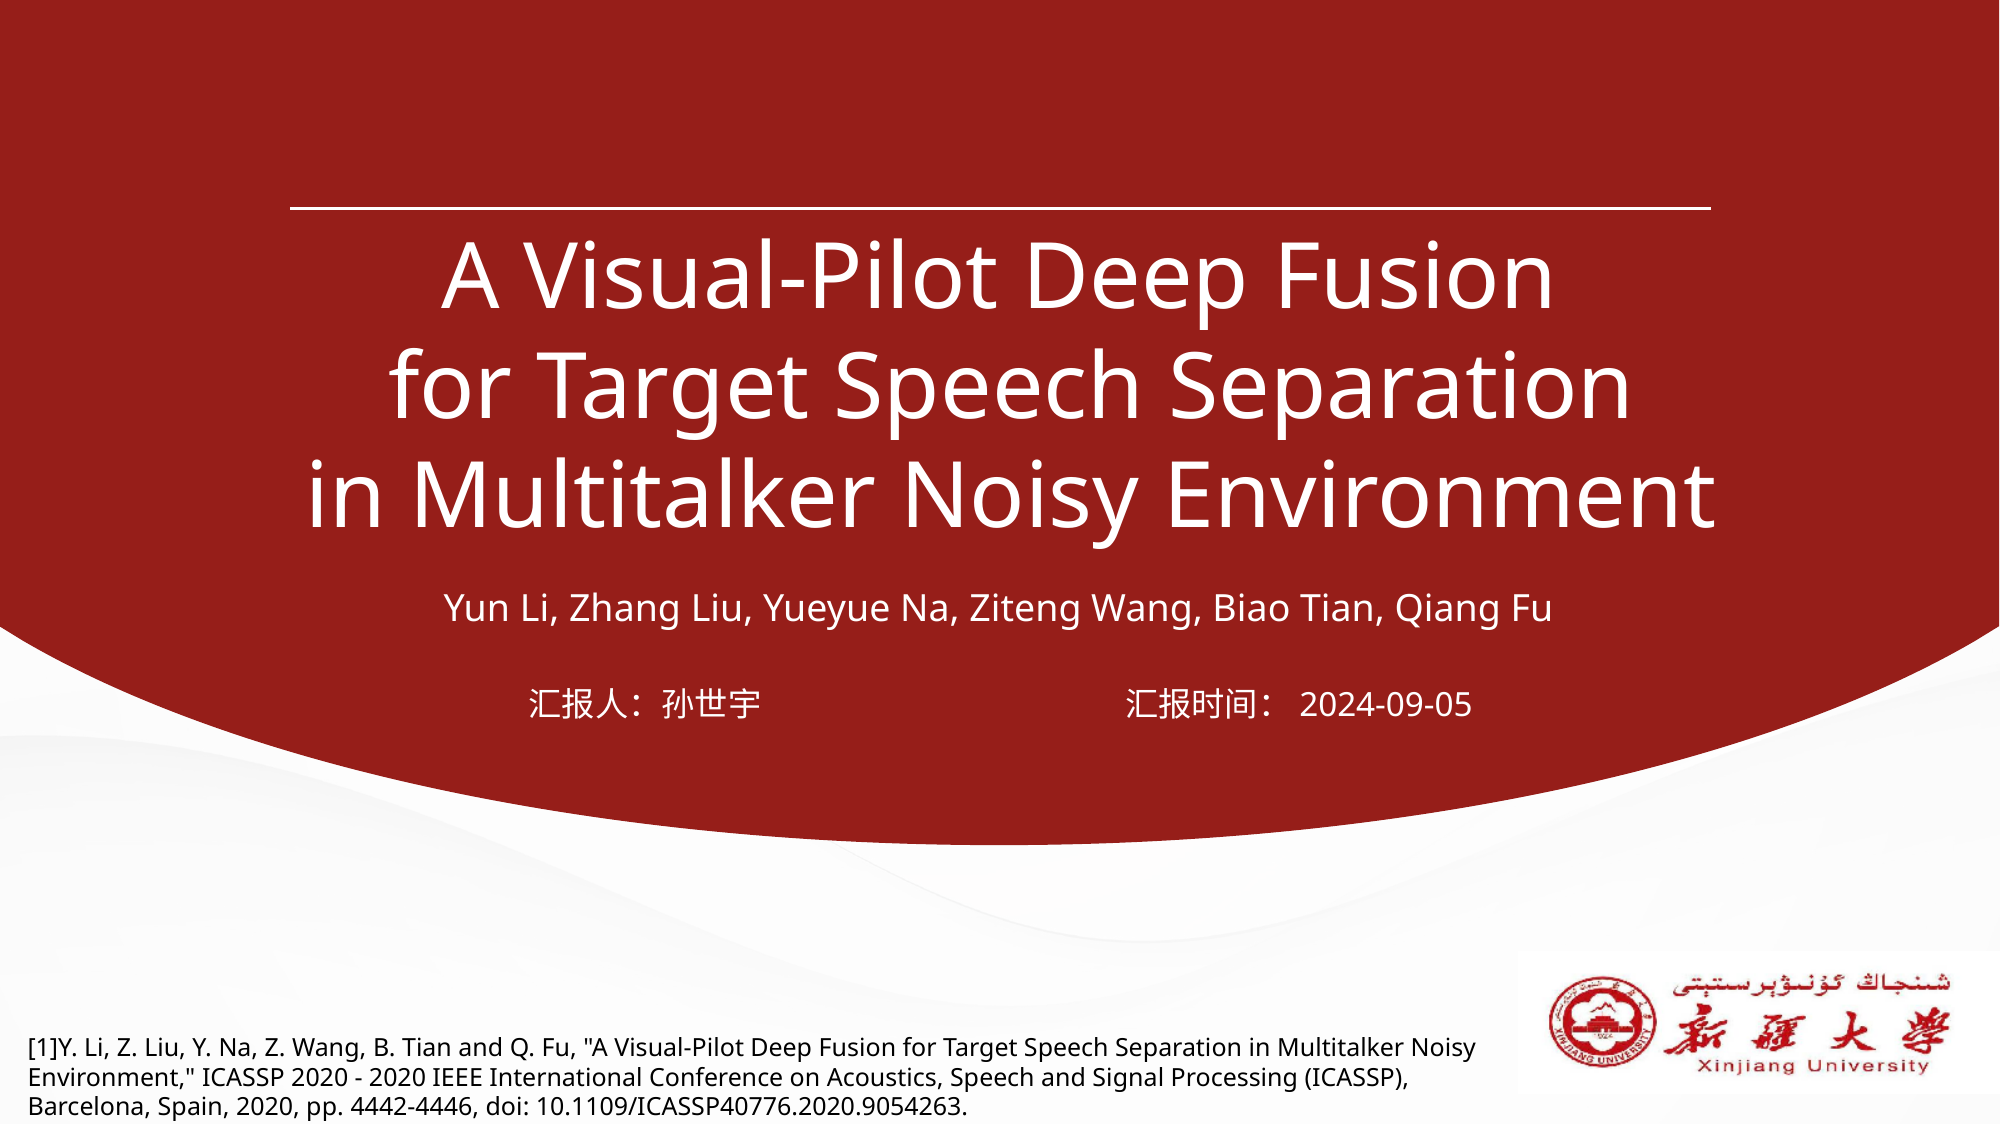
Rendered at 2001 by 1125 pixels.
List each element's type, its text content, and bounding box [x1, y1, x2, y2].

text_box Yun Li, Zhang Liu, Yueyue Na, Ziteng Wang, Biao Tian, Qiang Fu [443, 583, 1555, 629]
text_box [1]Y. Li, Z. Liu, Y. Na, Z. Wang, B. Tian and Q. Fu, "A Visual-Pilot Deep Fusion for Target Speech Separation in Multitalker Noisy Environment," ICASSP 2020 - 2020 IEEE International Conference on Acoustics, Speech and Signal Processing (ICASSP), Barcelona, Spain, 2020, pp. 4442-4446, doi: 10.1109/ICASSP40776.2020.9054263. [12, 1023, 1501, 1065]
text_box 汇报人：孙世宇 [528, 683, 762, 724]
picture [0, 628, 2000, 1124]
text_box [0, 0, 2000, 847]
text_box 汇报时间：2024-09-05 [1125, 683, 1473, 724]
text_box A Visual-Pilot Deep Fusion for Target Speech Separation in Multitalker Noisy Environment [289, 216, 1711, 331]
